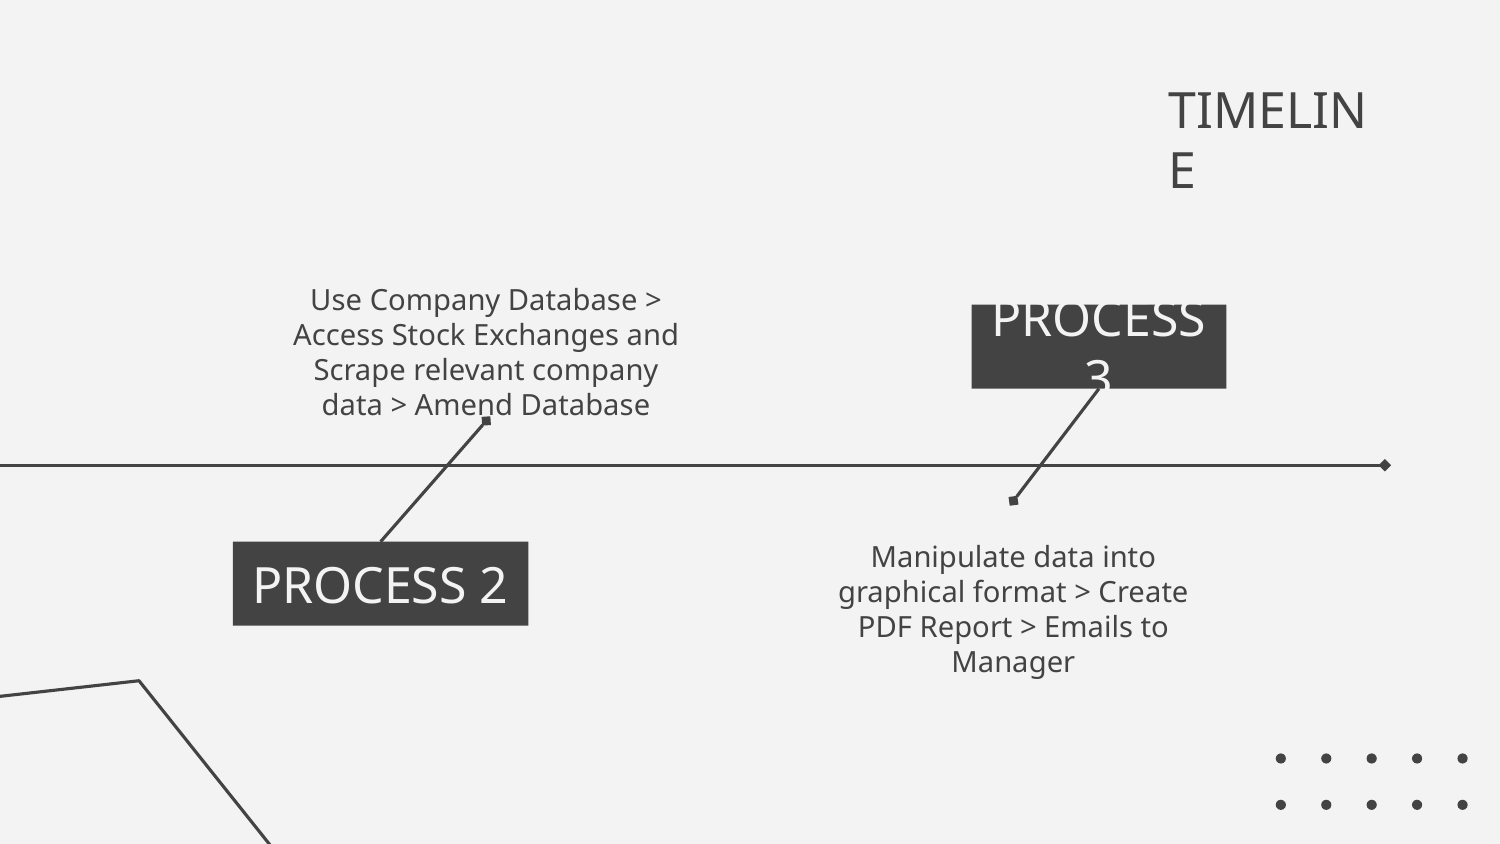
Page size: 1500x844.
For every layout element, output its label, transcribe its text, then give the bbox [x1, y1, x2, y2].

title TIMELINE [1153, 63, 1409, 200]
text_box Use Company Database > Access Stock Exchanges and Scrape relevant company data > Amend Database [266, 241, 707, 421]
text_box PROCESS 2 [232, 541, 529, 626]
text_box Manipulate data into graphical format > Create PDF Report > Emails to Manager [793, 500, 1234, 681]
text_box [380, 420, 487, 542]
text_box PROCESS 3 [971, 304, 1227, 389]
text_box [1013, 388, 1100, 501]
